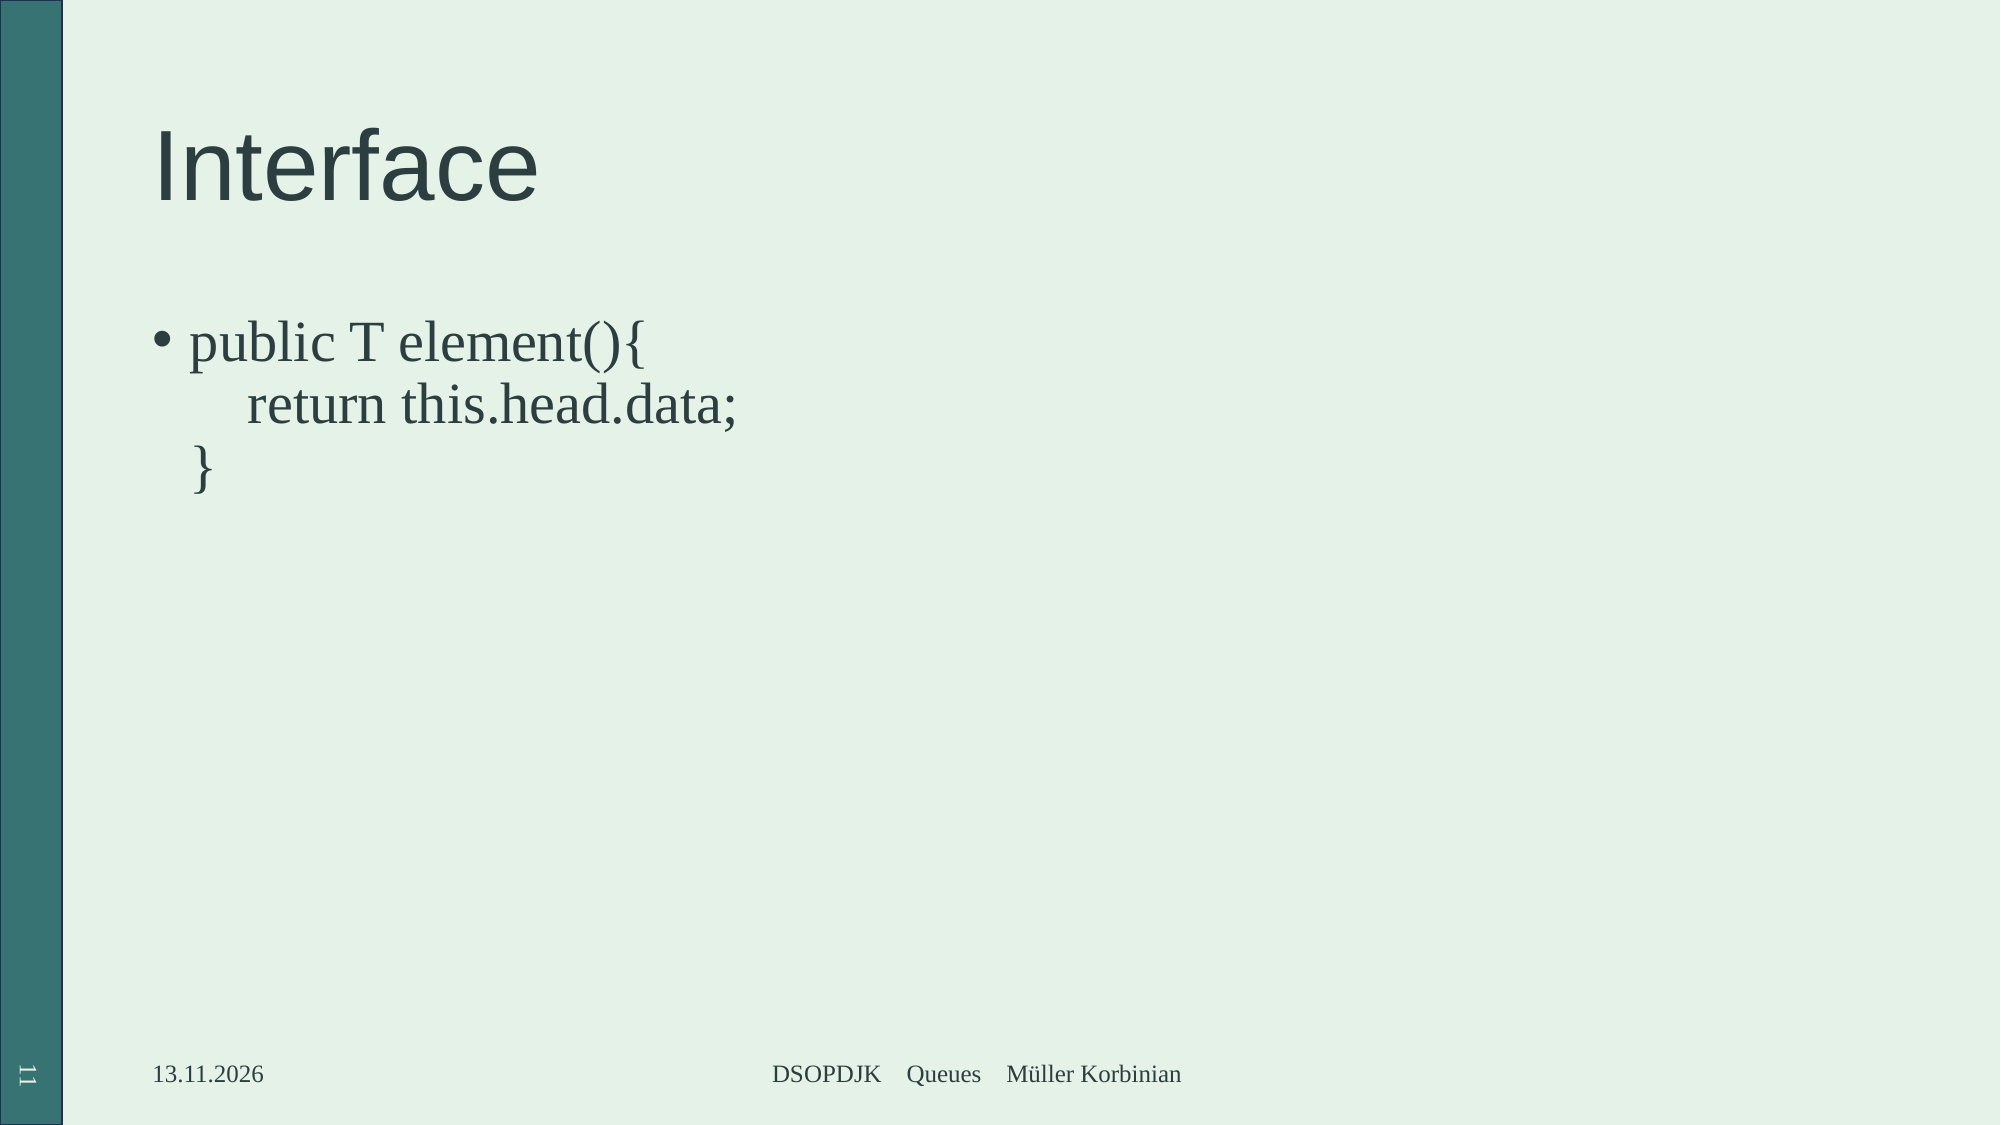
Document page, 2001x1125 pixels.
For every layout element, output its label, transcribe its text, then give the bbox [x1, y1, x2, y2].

footer DSOPDJK Queues Müller Korbinian [662, 1042, 1292, 1103]
slide_number 11 [0, 984, 60, 1103]
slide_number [137, 1042, 588, 1103]
title Interface [137, 59, 1863, 278]
list public T element(){ return this.head.data; } [137, 303, 1863, 1017]
